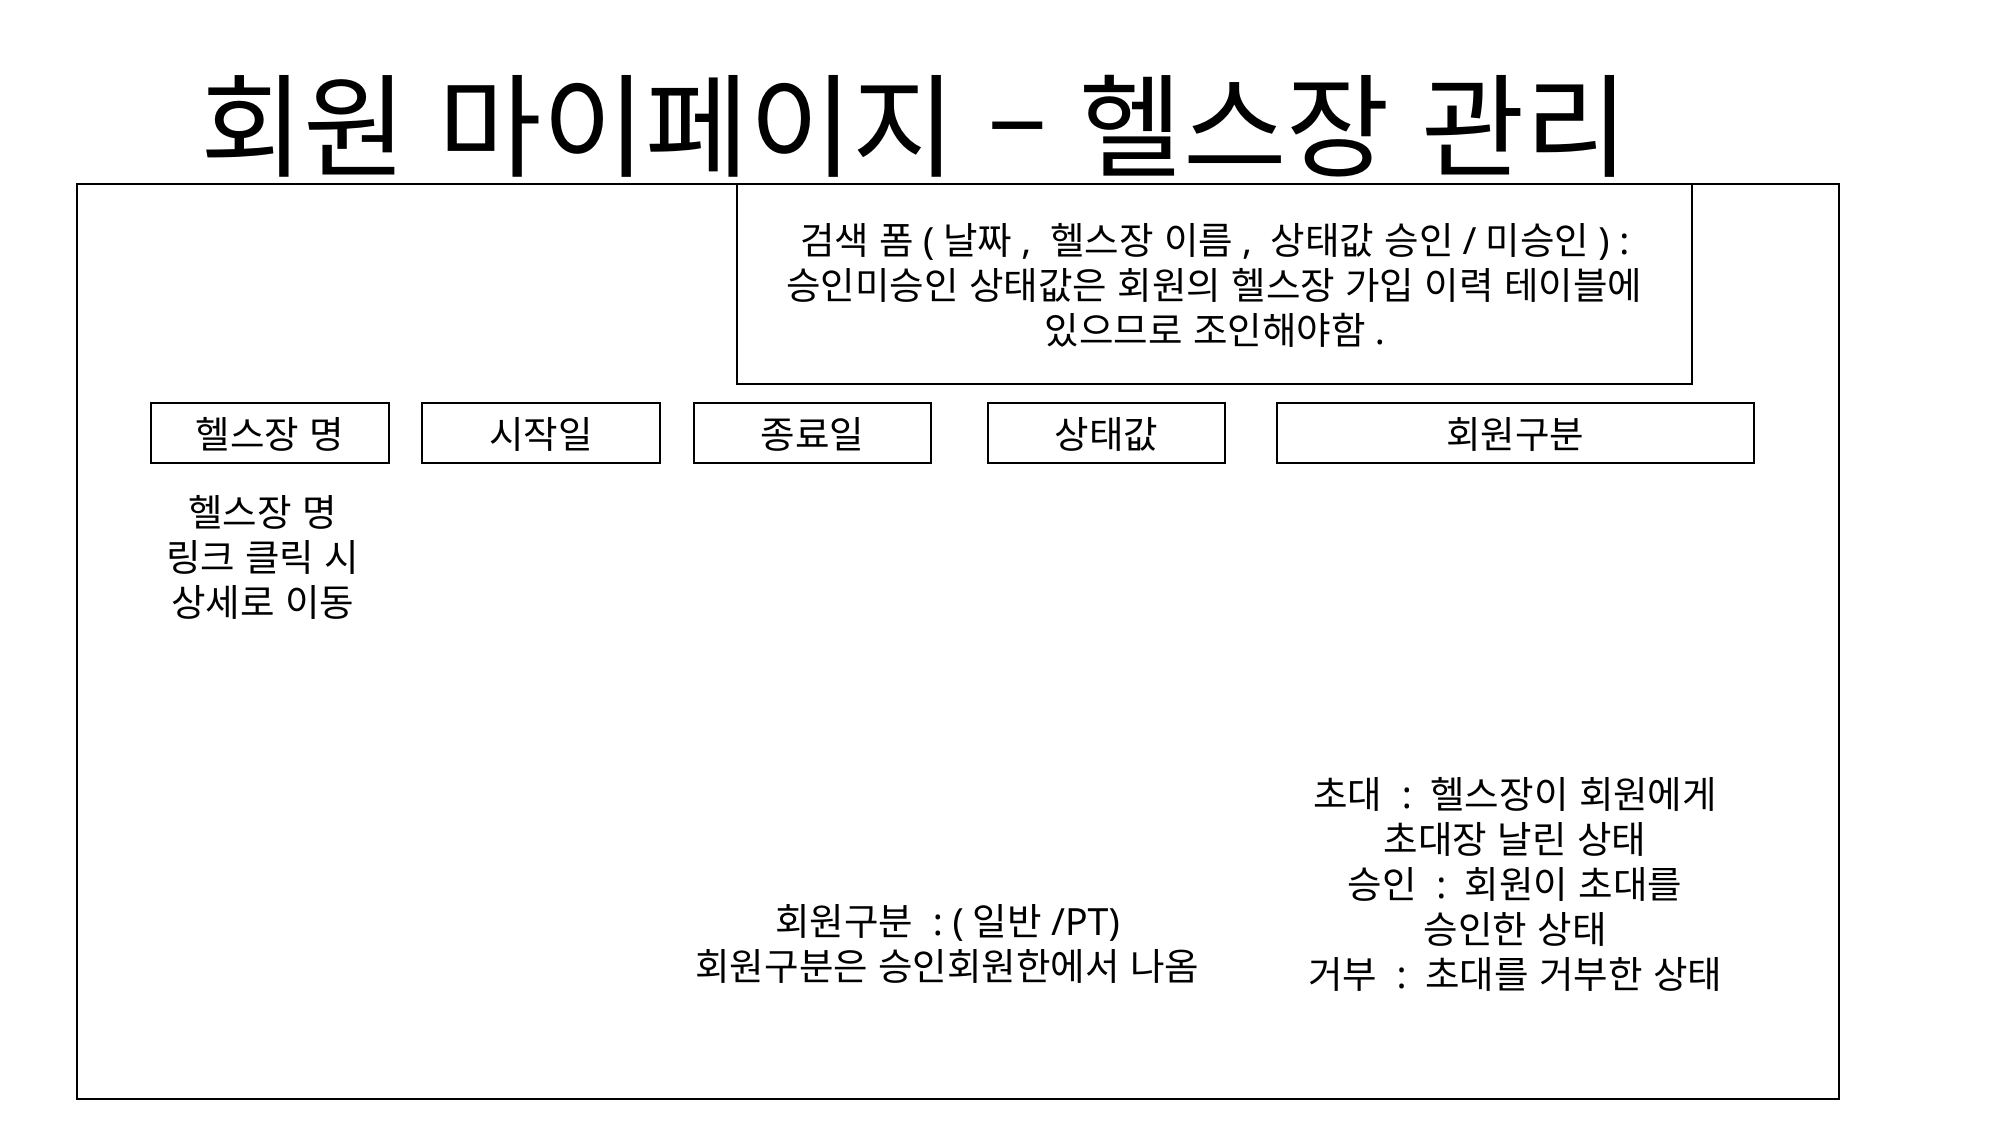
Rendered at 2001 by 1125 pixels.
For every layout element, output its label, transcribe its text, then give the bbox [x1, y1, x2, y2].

text_box 회원구분 [1276, 402, 1755, 464]
text_box 헬스장 명 링크 클릭 시 상세로 이동 [137, 481, 389, 632]
text_box 검색 폼(날짜, 헬스장 이름, 상태값 승인/미승인) : 승인미승인 상태값은 회원의 헬스장 가입 이력 테이블에 있으므로 조인해야함. [736, 183, 1693, 385]
text_box [76, 183, 1840, 1100]
text_box 시작일 [421, 402, 661, 464]
text_box 헬스장 명 [150, 402, 390, 464]
text_box 종료일 [693, 402, 932, 464]
text_box 초대 : 헬스장이 회원에게 초대장 날린 상태 승인 : 회원이 초대를 승인한 상태 거부 : 초대를 거부한 상태 [1276, 763, 1754, 1049]
text_box 상태값 [987, 402, 1226, 464]
text_box 회원 마이페이지 – 헬스장 관리 [185, 48, 1644, 183]
text_box 회원구분 : (일반/PT) 회원구분은 승인회원한에서 나옴 [647, 890, 1248, 1041]
